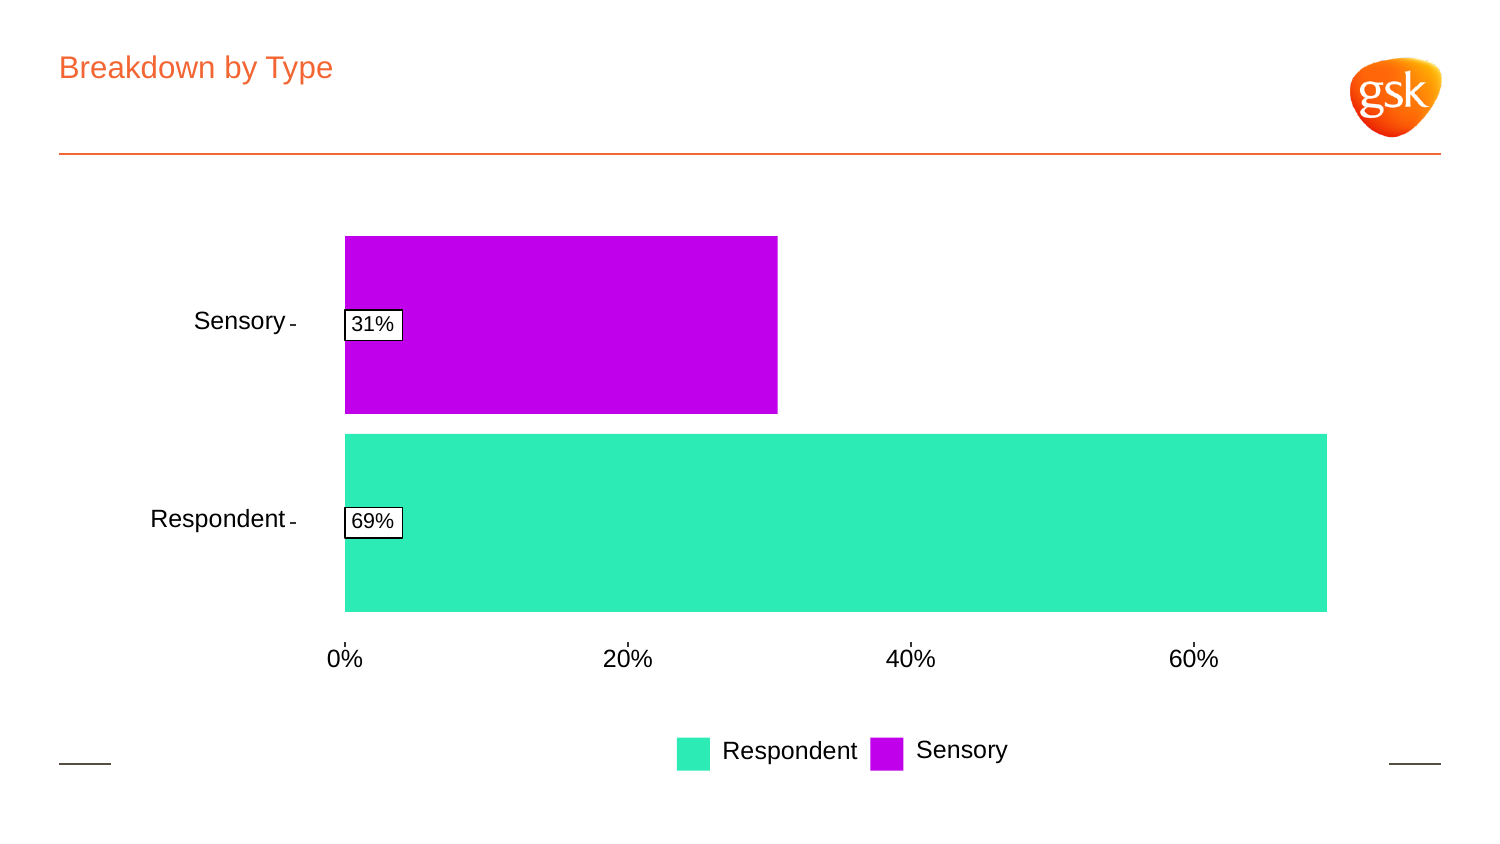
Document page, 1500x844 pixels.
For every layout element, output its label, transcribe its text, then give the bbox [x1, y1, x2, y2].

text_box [112, 194, 1388, 796]
picture [1333, 38, 1457, 157]
title Breakdown by Type [58, 47, 1302, 86]
